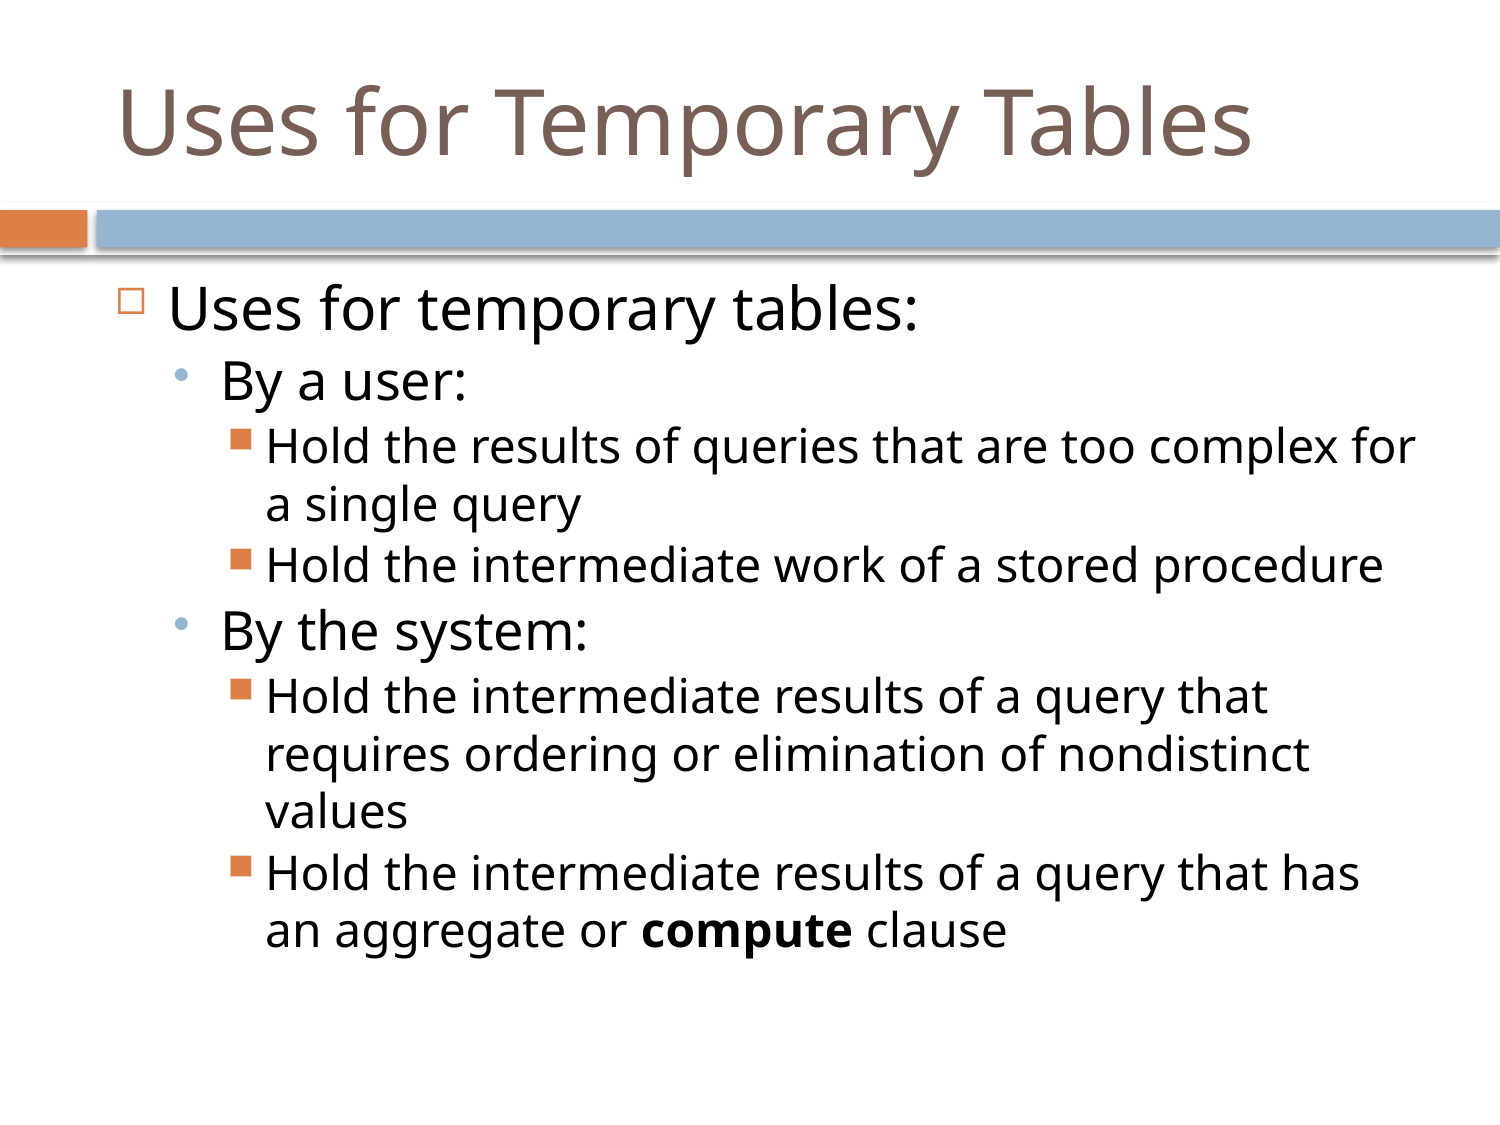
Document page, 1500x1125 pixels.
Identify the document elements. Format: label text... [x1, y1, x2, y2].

list Uses for temporary tables: By a user: Hold the results of queries that are too complex for a single query Hold the intermediate work of a stored procedure By the system: Hold the intermediate results of a query that requires ordering or elimination of nondistinct values Hold the intermediate results of a query that has an aggregate or compute clause [100, 262, 1438, 1000]
title Uses for Temporary Tables [100, 37, 1438, 200]
